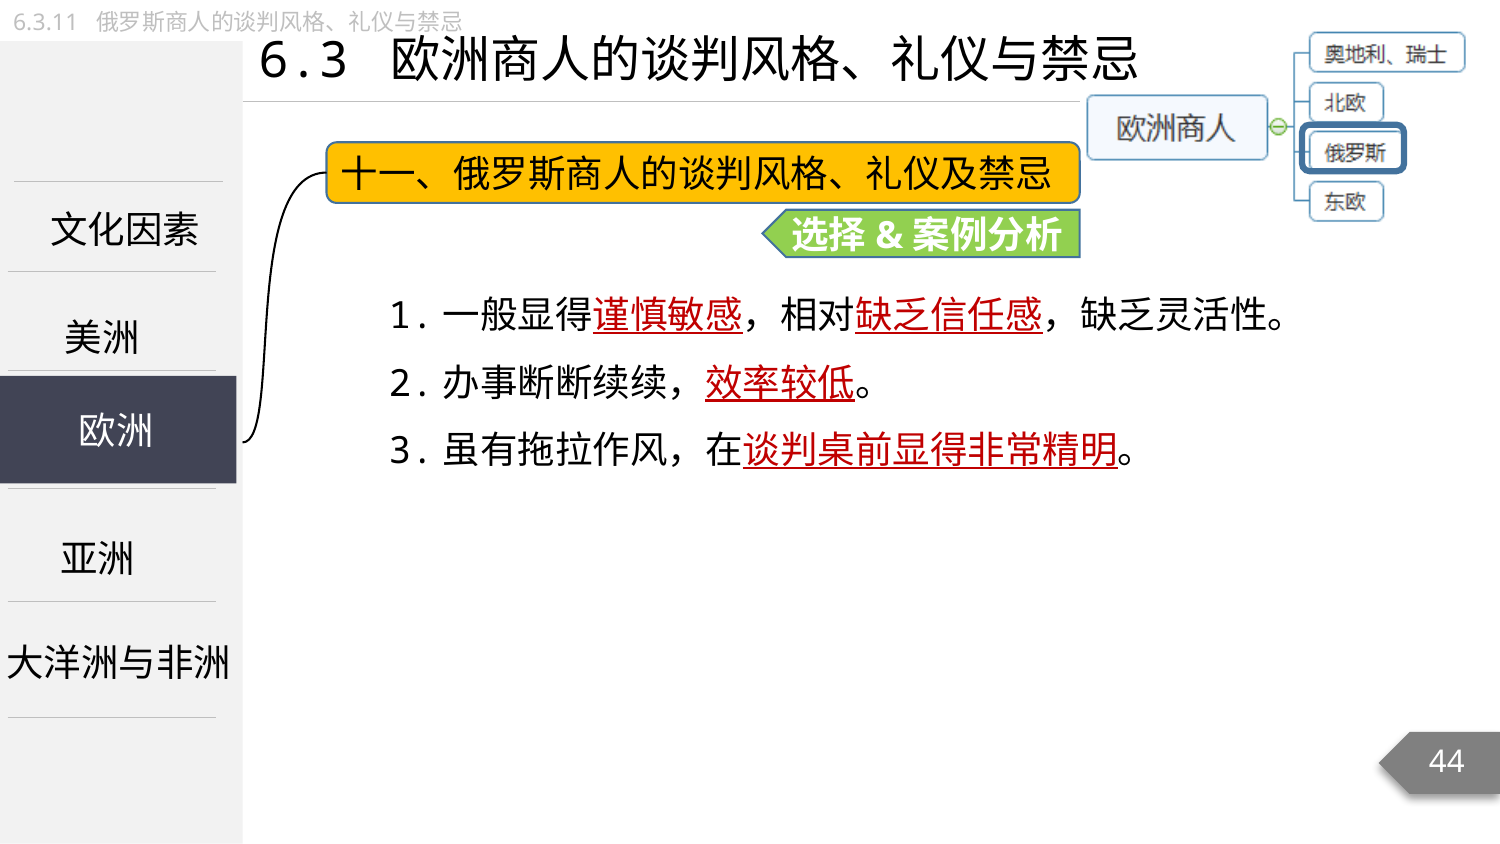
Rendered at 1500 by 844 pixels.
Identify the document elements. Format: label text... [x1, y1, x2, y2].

text_box 6.3 欧洲商人的谈判风格、礼仪与禁忌 [247, 21, 1079, 94]
text_box 十一、俄罗斯商人的谈判风格、礼仪及禁忌 [325, 141, 1079, 204]
text_box 1.一般显得谨慎敏感，相对缺乏信任感，缺乏灵活性。 2.办事断断续续，效率较低。 3.虽有拖拉作风，在谈判桌前显得非常精明。 [377, 262, 1322, 477]
picture [1079, 21, 1480, 244]
text_box 欧洲 [0, 375, 237, 485]
text_box 6.3.11 俄罗斯商人的谈判风格、礼仪与禁忌 [1, 2, 640, 41]
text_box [242, 172, 327, 443]
text_box 美洲 [0, 308, 206, 365]
text_box 选择&案例分析 [760, 208, 1081, 259]
text_box 文化因素 [22, 200, 229, 257]
text_box 大洋洲与非洲 [0, 632, 243, 690]
text_box 亚洲 [0, 506, 201, 586]
text_box [0, 40, 244, 844]
text_box 44 [1378, 731, 1500, 794]
